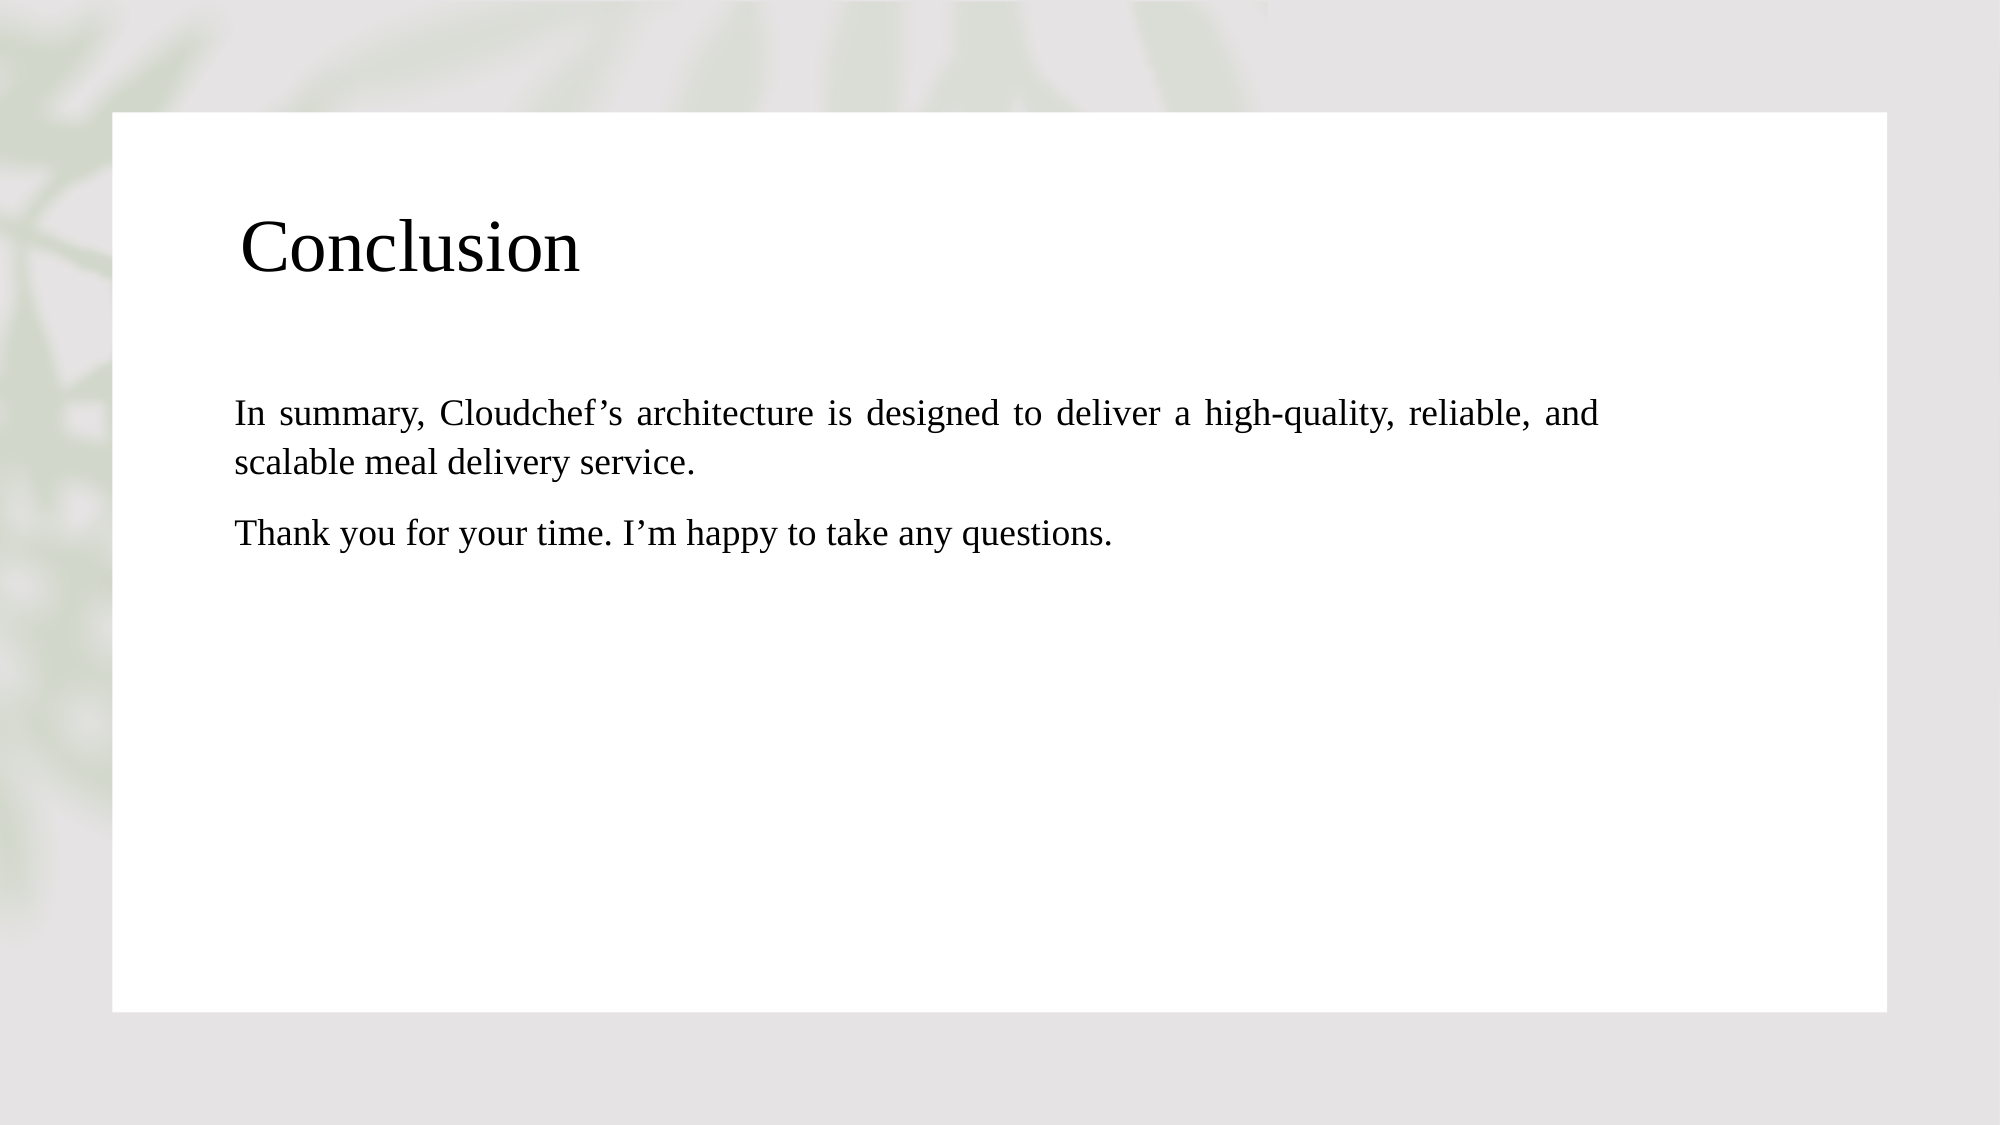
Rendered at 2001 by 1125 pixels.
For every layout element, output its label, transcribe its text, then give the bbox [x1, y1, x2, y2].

text_box [1268, 111, 1888, 1013]
text_box [1268, 0, 2000, 1125]
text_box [0, 0, 1268, 1125]
list In summary, Cloudchef’s architecture is designed to deliver a high-quality, reliable, and scalable meal delivery service. Thank you for your time. I’m happy to take any questions. [1268, 314, 1617, 692]
